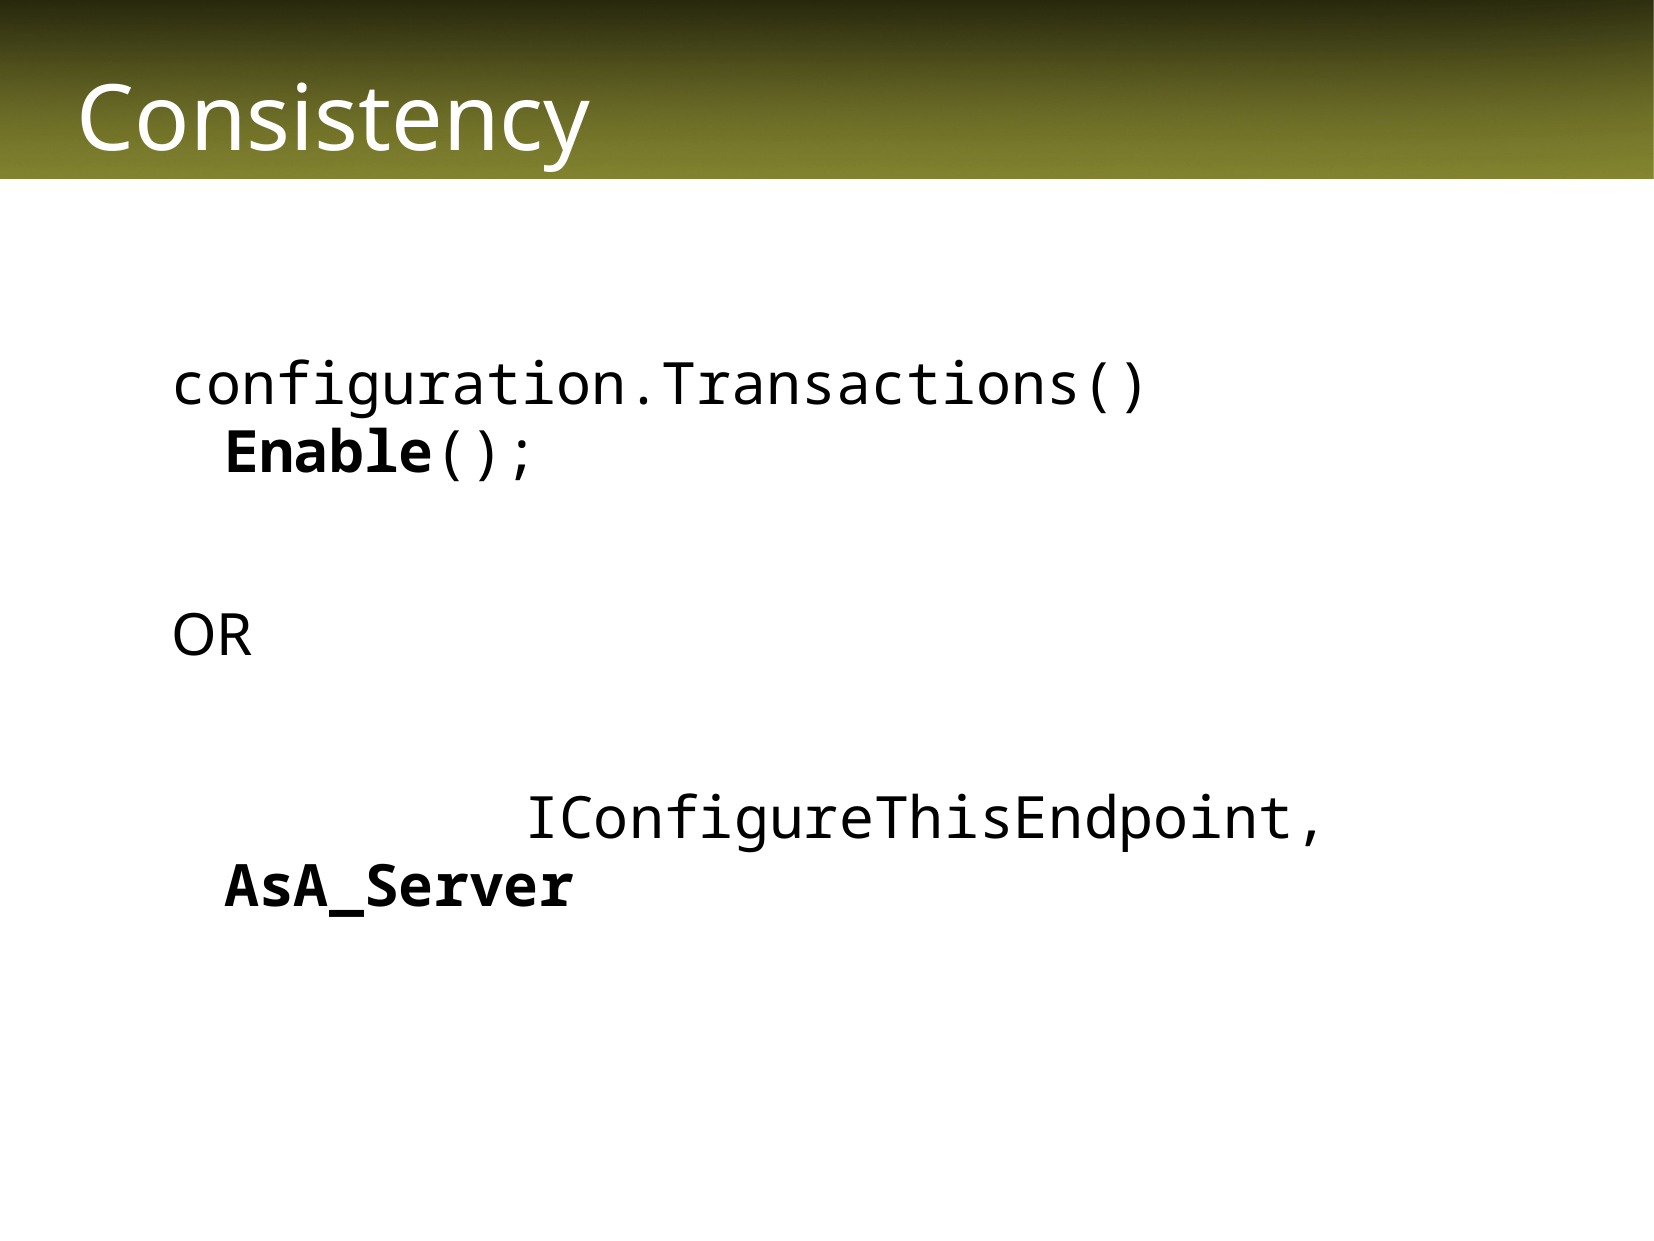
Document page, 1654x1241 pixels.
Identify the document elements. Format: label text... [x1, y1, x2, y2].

picture [0, 0, 1654, 179]
title Consistency [76, 58, 1654, 178]
list configuration.Transactions() Enable(); OR IConfigureThisEndpoint, AsA_Server [82, 289, 1654, 1109]
